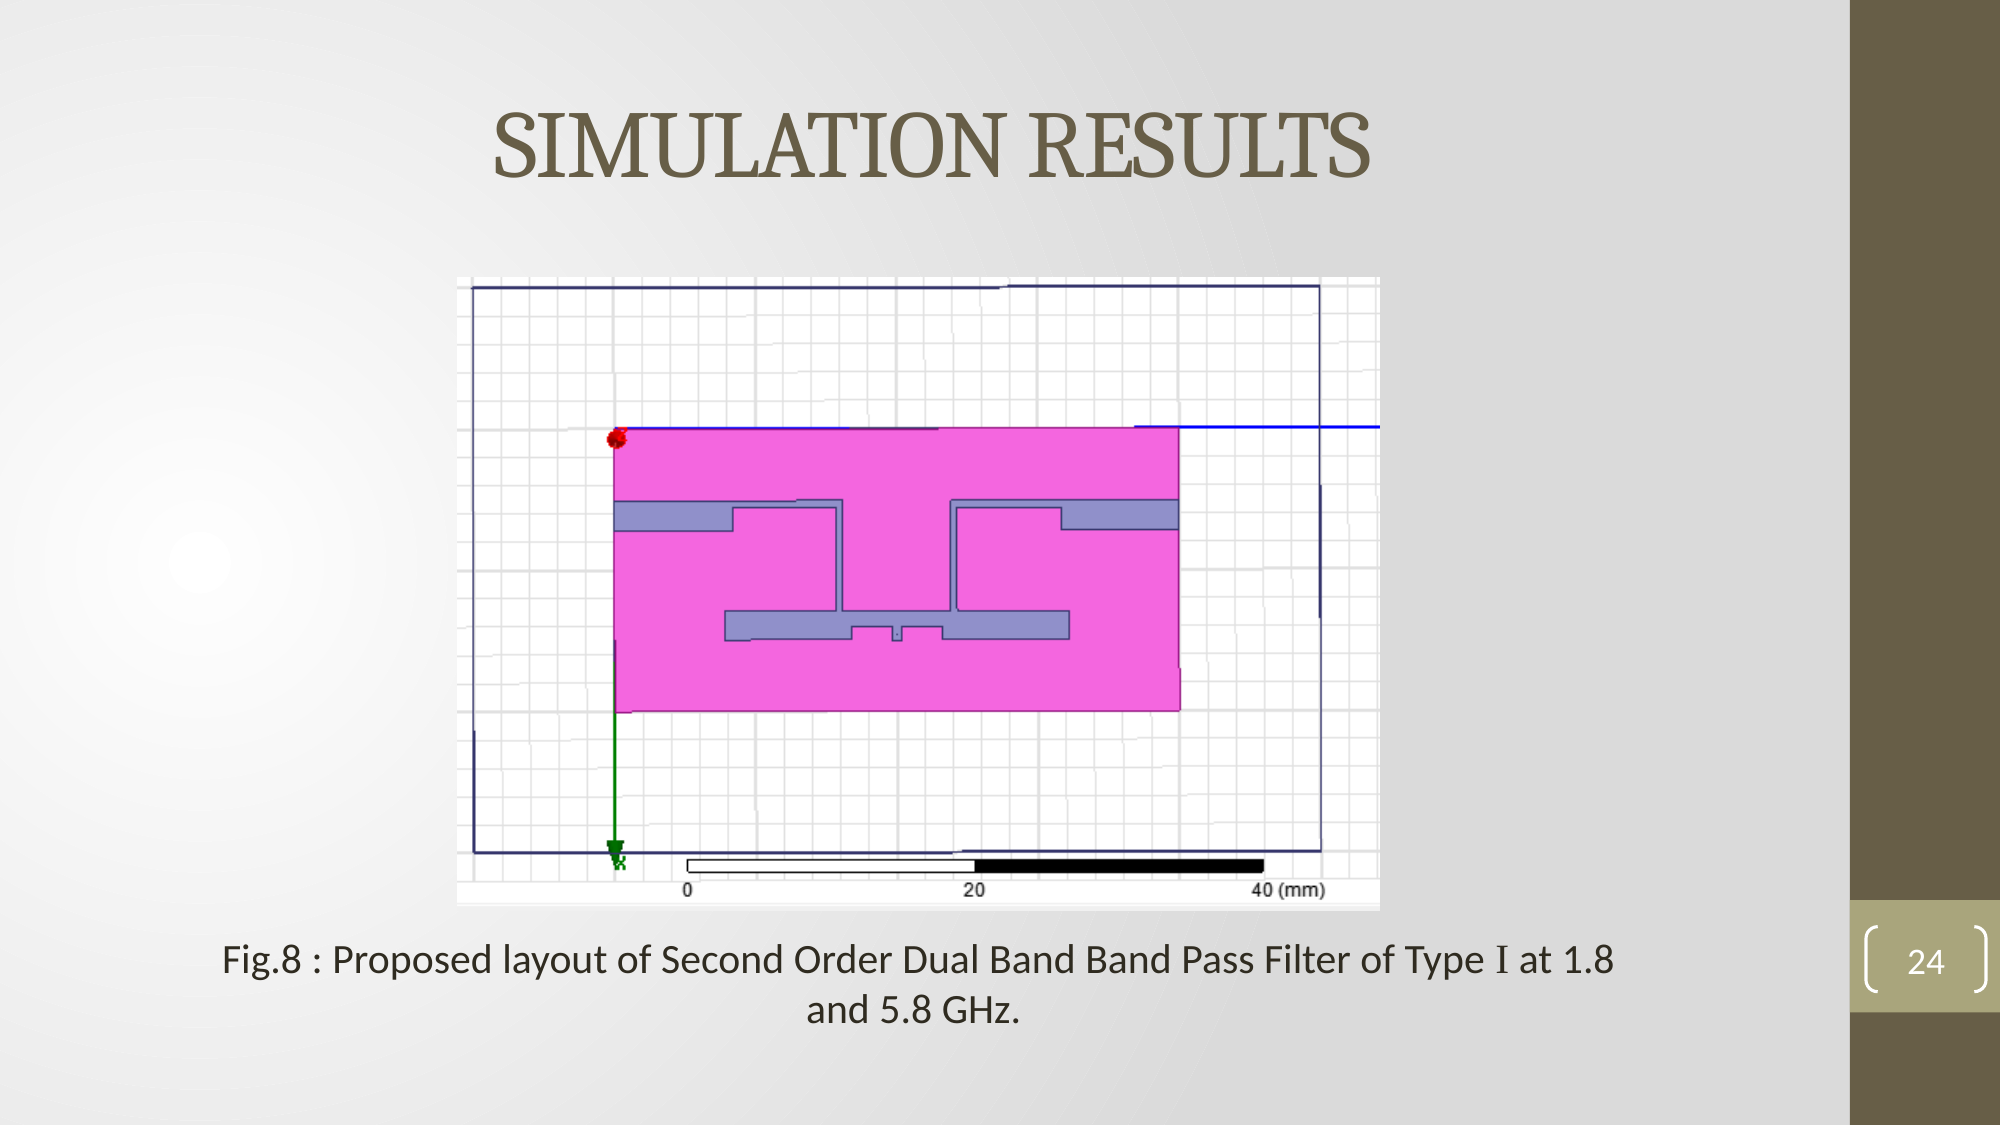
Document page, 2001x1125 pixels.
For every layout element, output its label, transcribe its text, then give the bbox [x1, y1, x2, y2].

text_box Fig.8 : Proposed layout of Second Order Dual Band Band Pass Filter of Type I at 1.8 and 5.8 GHz. [172, 924, 1665, 1040]
slide_number 24 [1864, 925, 1988, 994]
title SIMULATION RESULTS [99, 45, 1767, 233]
picture [457, 277, 1380, 912]
